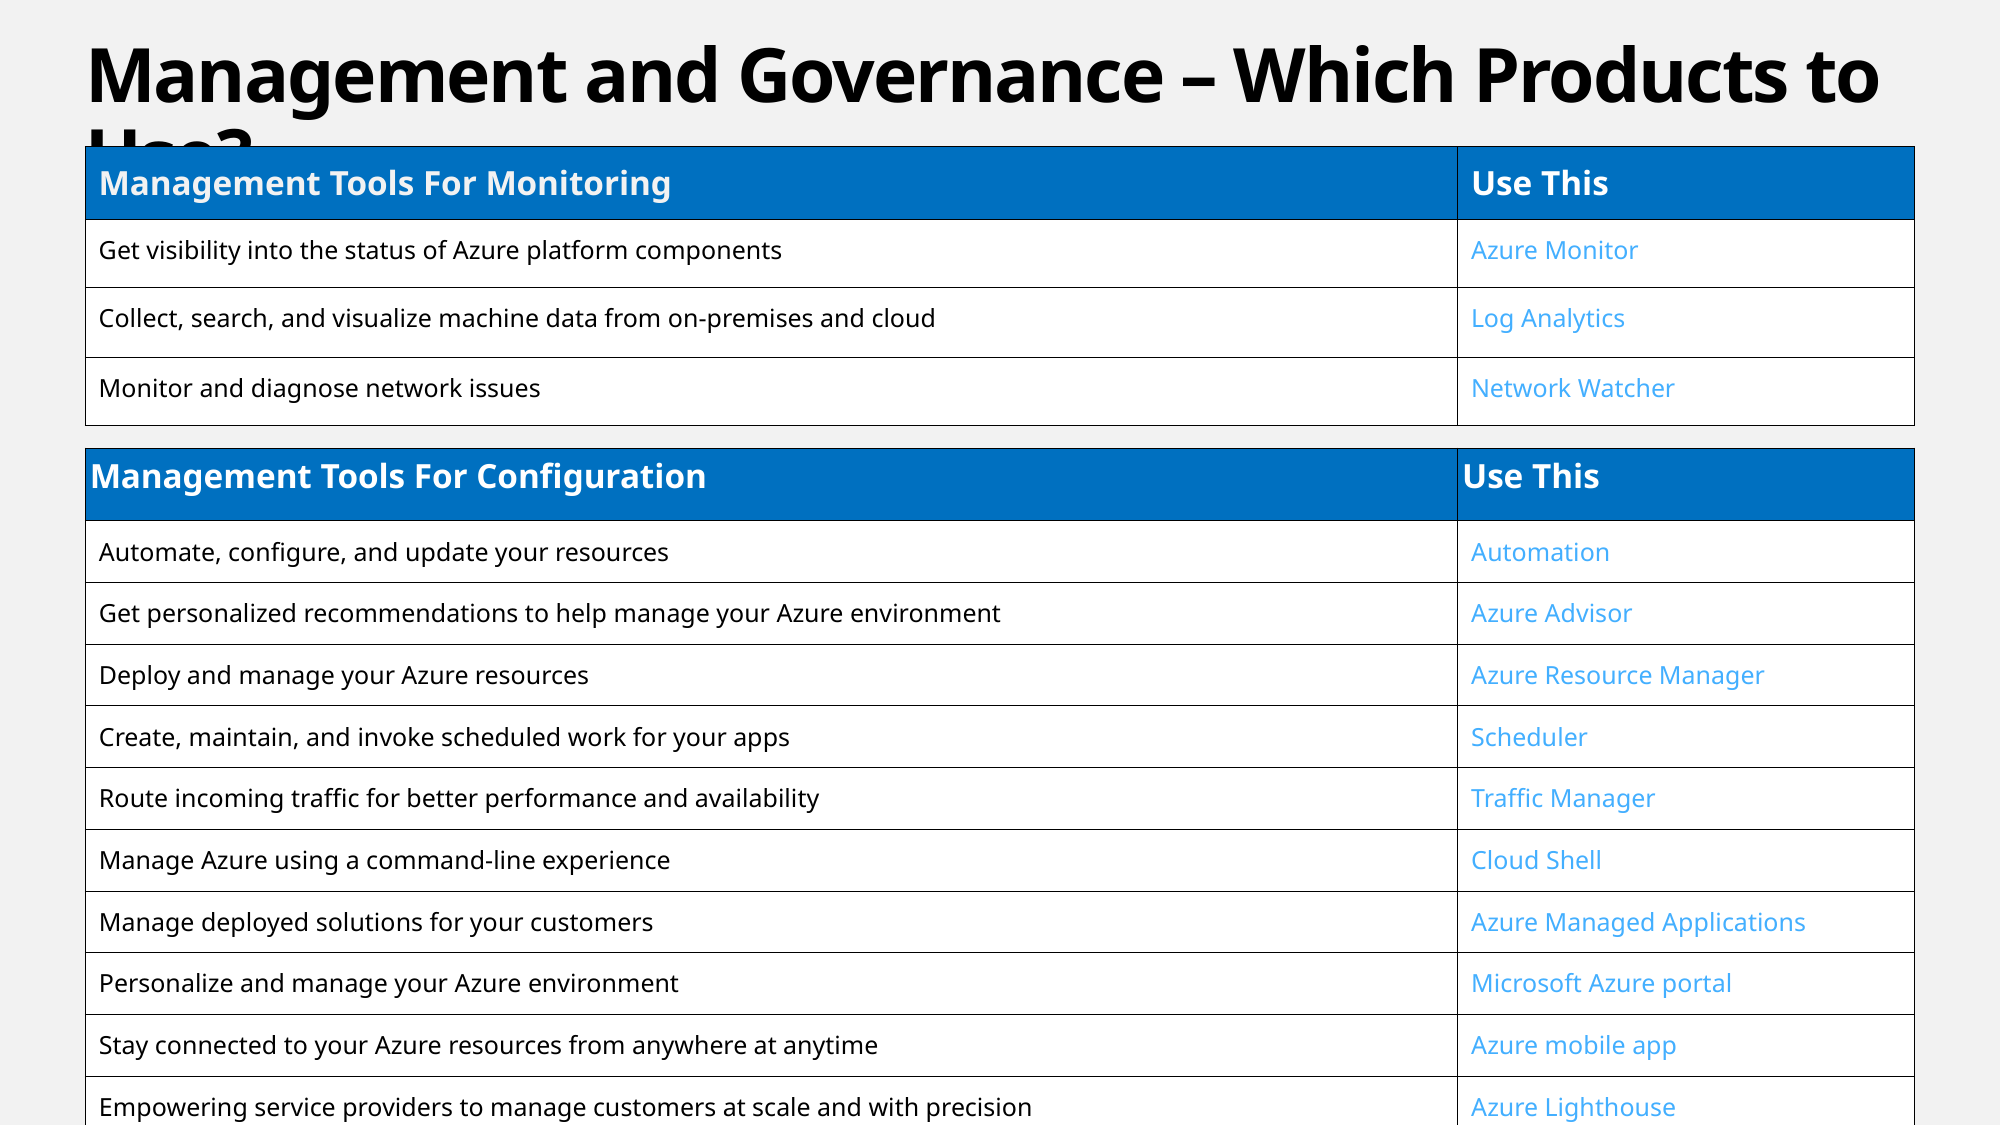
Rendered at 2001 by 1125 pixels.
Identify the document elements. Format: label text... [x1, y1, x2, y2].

table_cell Azure Resource Manager [1458, 645, 1914, 705]
table_cell Route incoming traffic for better performance and availability [86, 768, 1457, 829]
table_cell Azure Managed Applications [1458, 892, 1914, 952]
table_cell Automation [1458, 521, 1914, 582]
table_cell Cloud Shell [1458, 830, 1914, 891]
table_cell Log Analytics [1458, 288, 1914, 357]
table_cell Azure mobile app [1458, 1015, 1914, 1076]
table_cell Monitor and diagnose network issues [86, 358, 1457, 425]
table_cell Collect, search, and visualize machine data from on-premises and cloud [86, 288, 1457, 357]
table_header Use This [1458, 147, 1914, 219]
table_cell Manage deployed solutions for your customers [86, 892, 1457, 952]
table_cell Stay connected to your Azure resources from anywhere at anytime [86, 1015, 1457, 1076]
table_cell Deploy and manage your Azure resources [86, 645, 1457, 705]
table_cell Empowering service providers to manage customers at scale and with precision [86, 1077, 1457, 1125]
table_cell Traffic Manager [1458, 768, 1914, 829]
table_header Management Tools For Monitoring [86, 147, 1457, 219]
table_cell Create, maintain, and invoke scheduled work for your apps [86, 706, 1457, 767]
table_cell Automate, configure, and update your resources [86, 521, 1457, 582]
table_cell Get personalized recommendations to help manage your Azure environment [86, 583, 1457, 644]
table_cell Azure Advisor [1458, 583, 1914, 644]
table_cell Personalize and manage your Azure environment [86, 953, 1457, 1014]
table_cell Manage Azure using a command-line experience [86, 830, 1457, 891]
table_cell Network Watcher [1458, 358, 1914, 425]
table_header Use This [1458, 449, 1914, 520]
table_cell Microsoft Azure portal [1458, 953, 1914, 1014]
table_cell Azure Monitor [1458, 220, 1914, 287]
table_cell Get visibility into the status of Azure platform components [86, 220, 1457, 287]
title Management and Governance – Which Products to Use? [85, 37, 1915, 146]
table_cell Azure Lighthouse [1458, 1077, 1914, 1125]
table_cell Scheduler [1458, 706, 1914, 767]
table_header Management Tools For Configuration [86, 449, 1457, 520]
